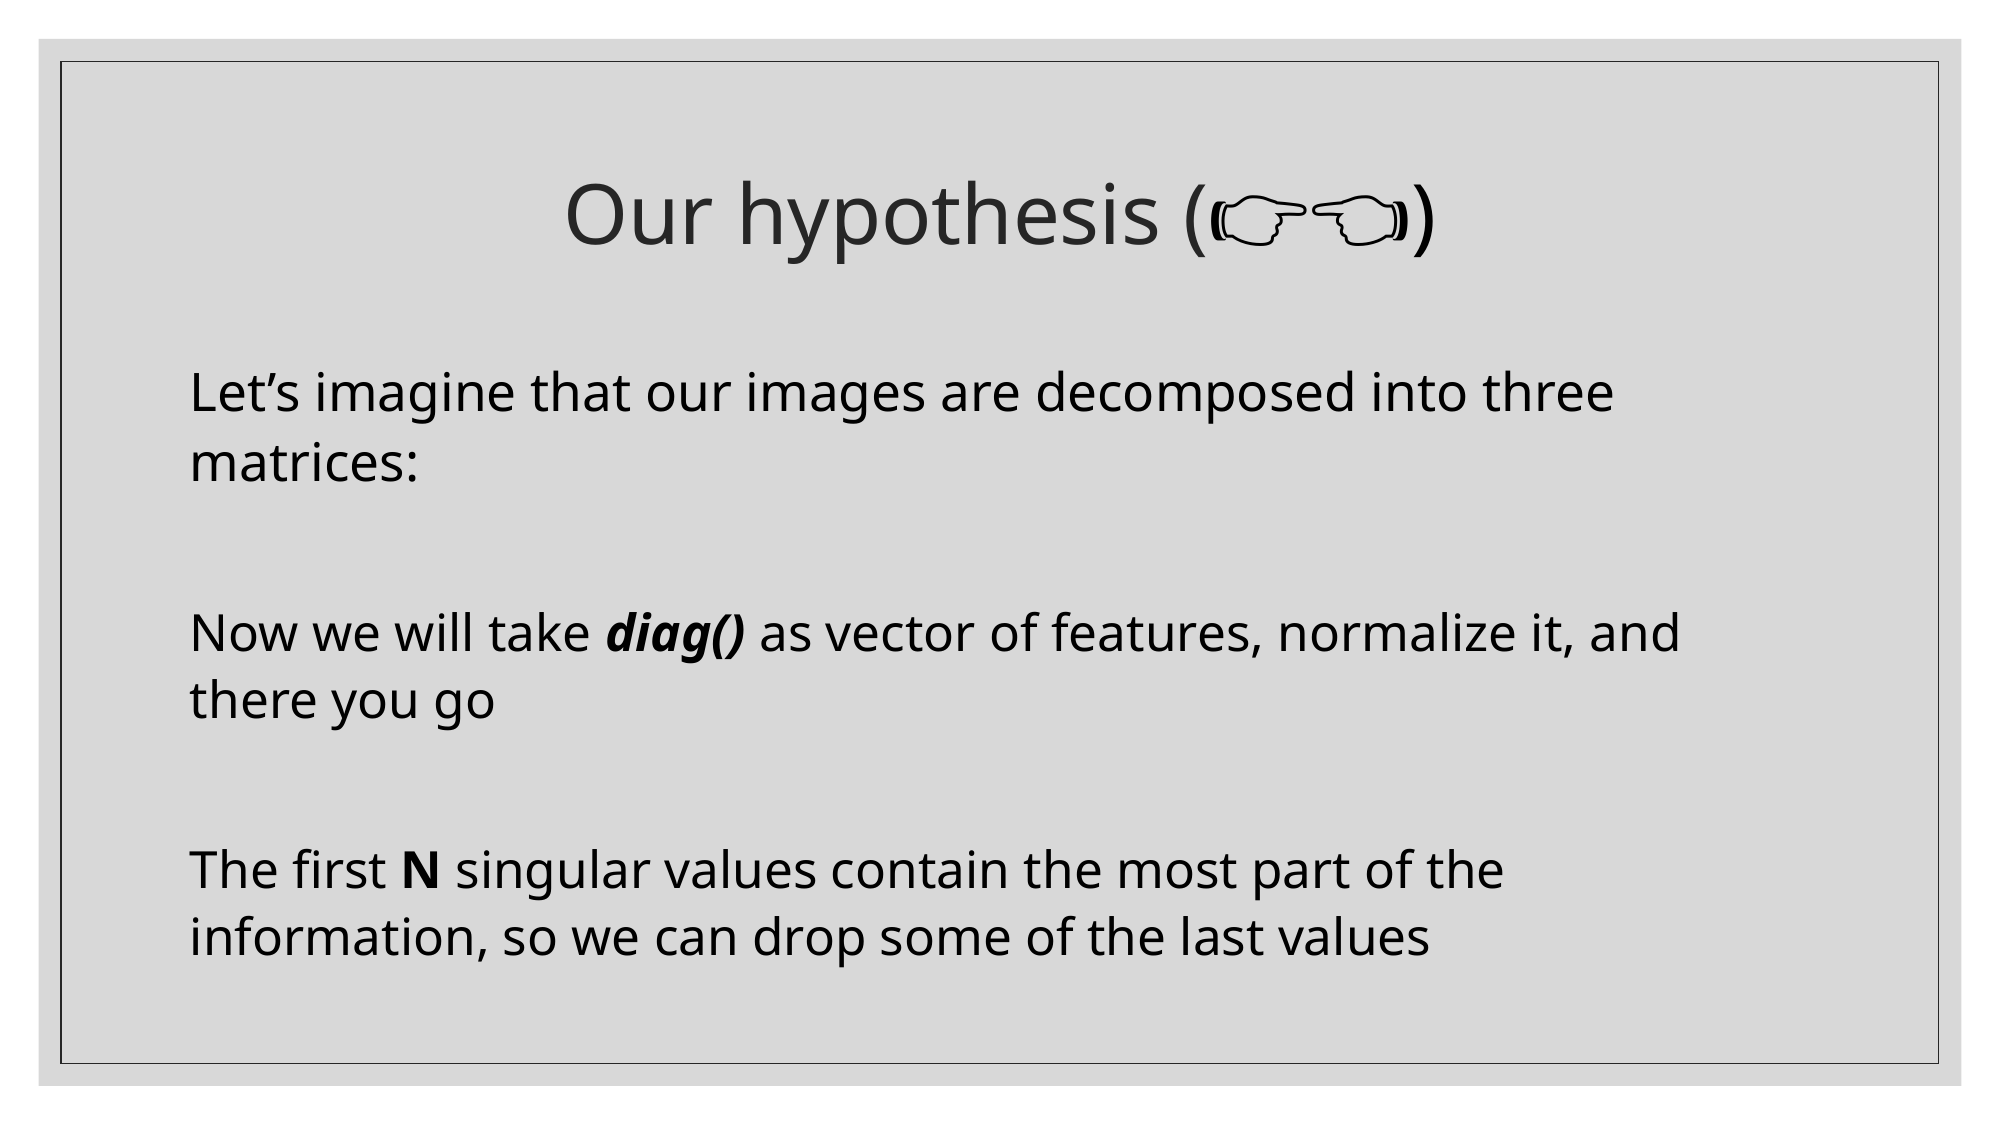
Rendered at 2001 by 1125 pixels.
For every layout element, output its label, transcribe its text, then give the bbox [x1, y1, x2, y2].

title Our hypothesis (👉👈) [174, 105, 1825, 331]
